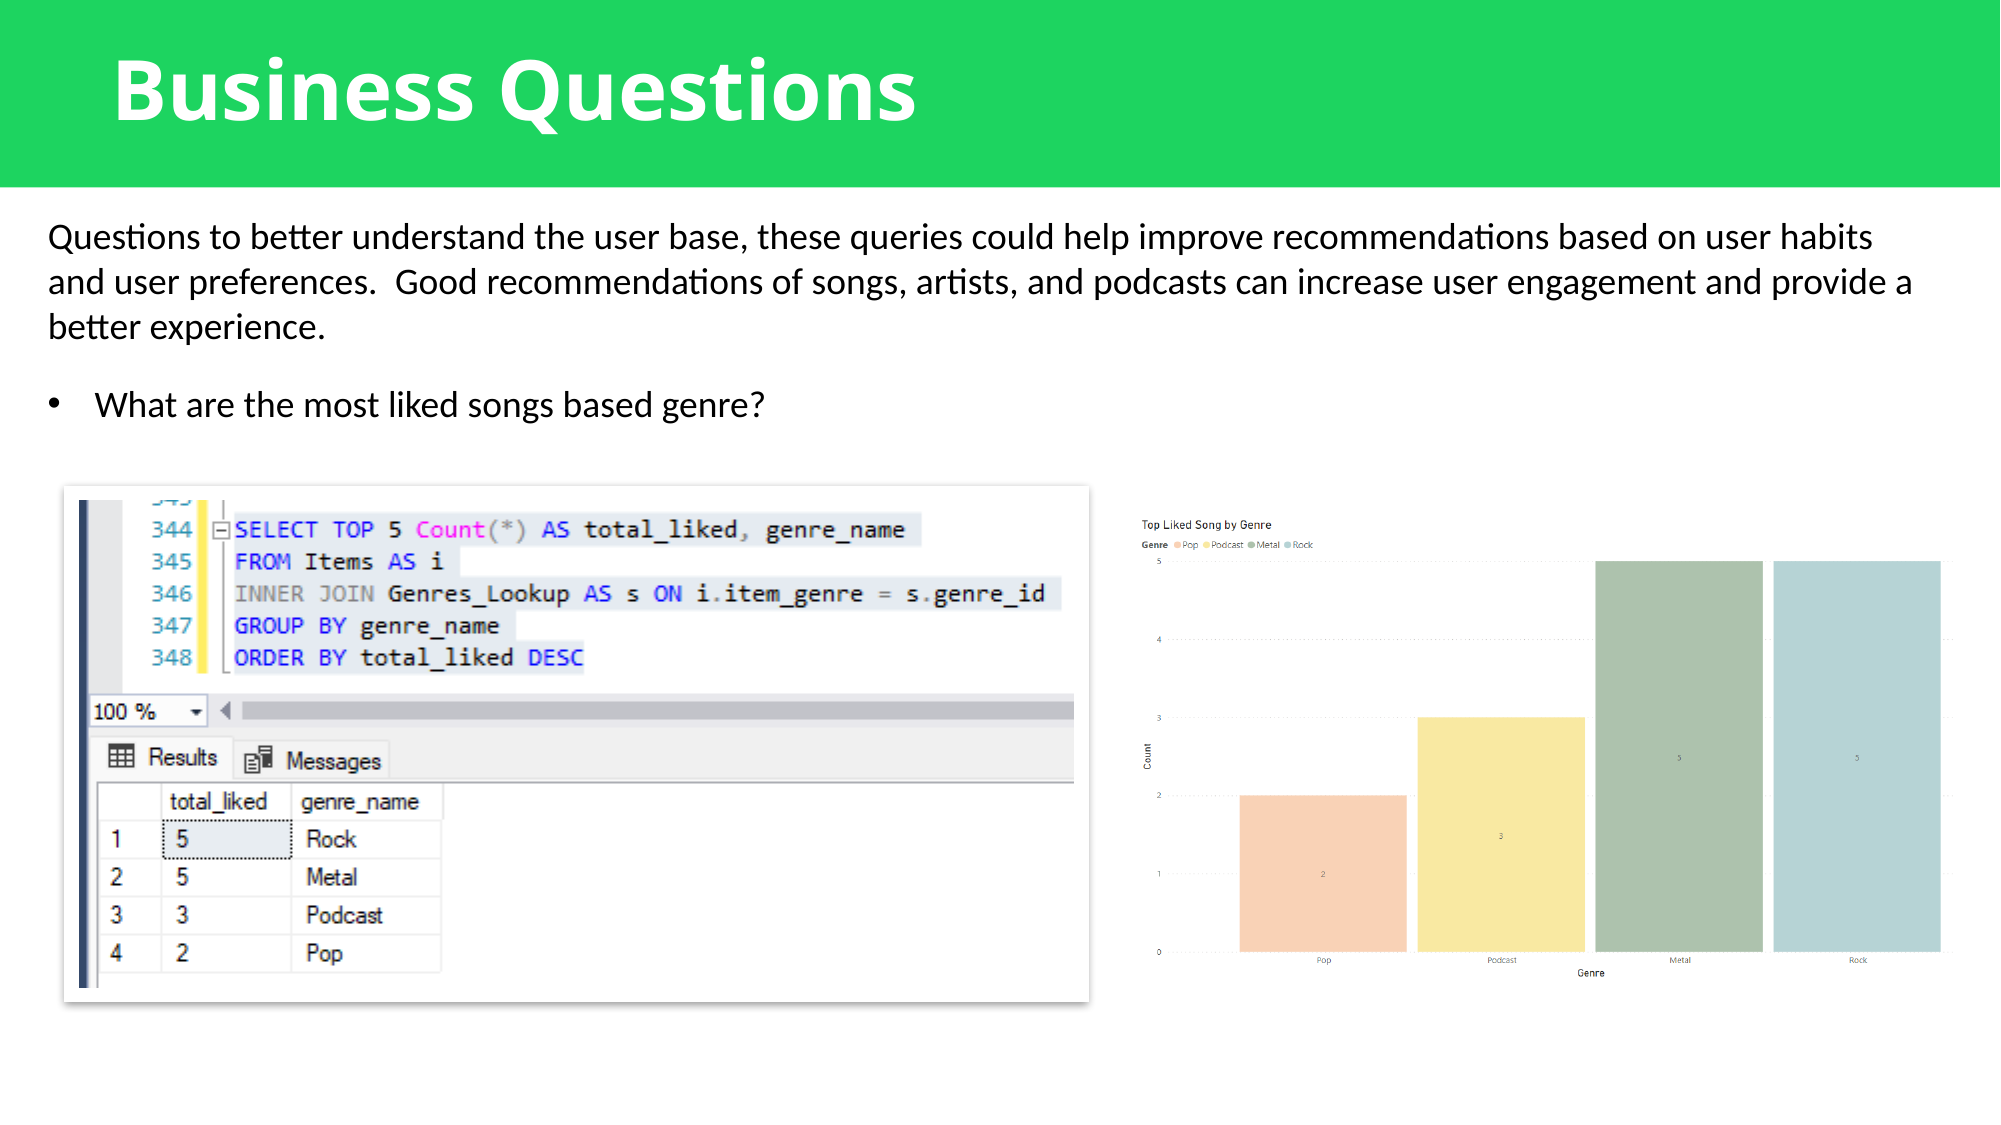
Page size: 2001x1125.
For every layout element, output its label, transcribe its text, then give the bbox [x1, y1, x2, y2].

picture [78, 500, 1074, 988]
text_box What are the most liked songs based genre? [33, 327, 1000, 433]
text_box Questions to better understand the user base, these queries could help improve recommendations based on user habits and user preferences. Good recommendations of songs, artists, and podcasts can increase user engagement and provide a better experience. [33, 204, 1953, 355]
title Business Questions [0, 0, 2000, 188]
picture [1132, 500, 1953, 988]
